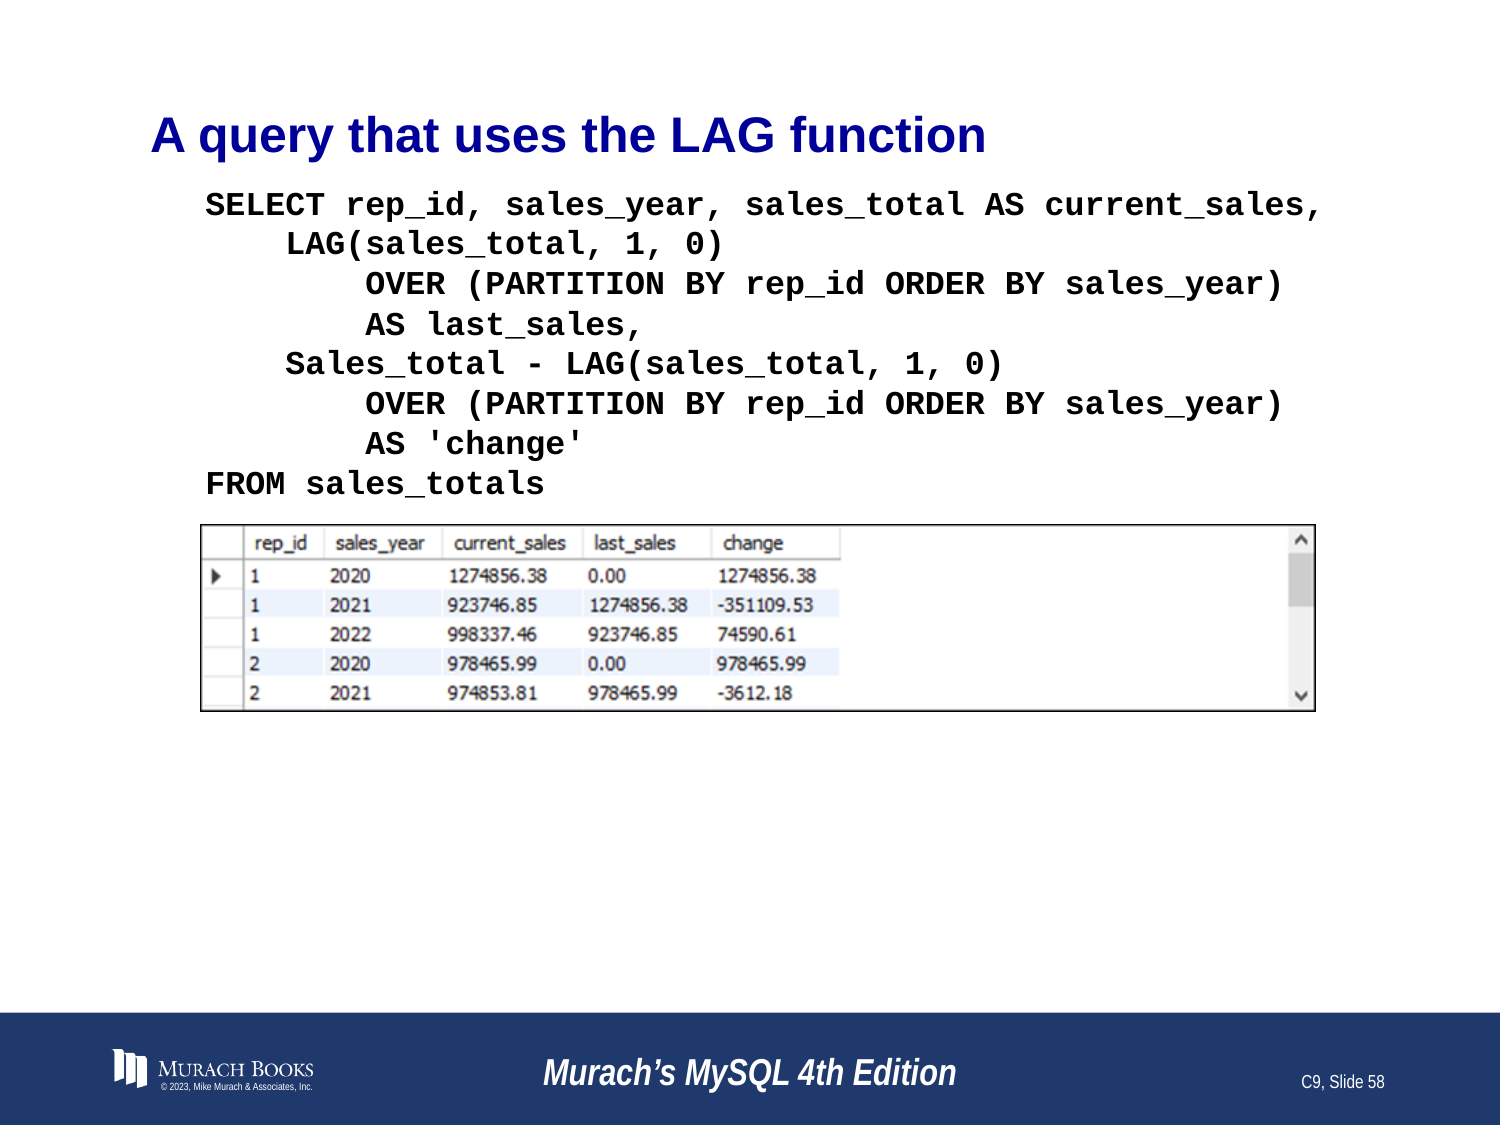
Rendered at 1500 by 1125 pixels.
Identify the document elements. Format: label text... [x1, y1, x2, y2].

slide_number Murach’s MySQL 4th Edition [450, 1025, 1050, 1100]
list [199, 524, 1317, 712]
list SELECT rep_id, sales_year, sales_total AS current_sales, LAG(sales_total, 1, 0) OVER (PARTITION BY rep_id ORDER BY sales_year) AS last_sales, Sales_total - LAG(sales_total, 1, 0) OVER (PARTITION BY rep_id ORDER BY sales_year) AS 'change' FROM sales_totals [133, 174, 1346, 450]
title A query that uses the LAG function [150, 102, 1350, 164]
slide_number C9, Slide 58 [1087, 1025, 1400, 1100]
footer © 2023, Mike Murach & Associates, Inc. [12, 1025, 450, 1100]
